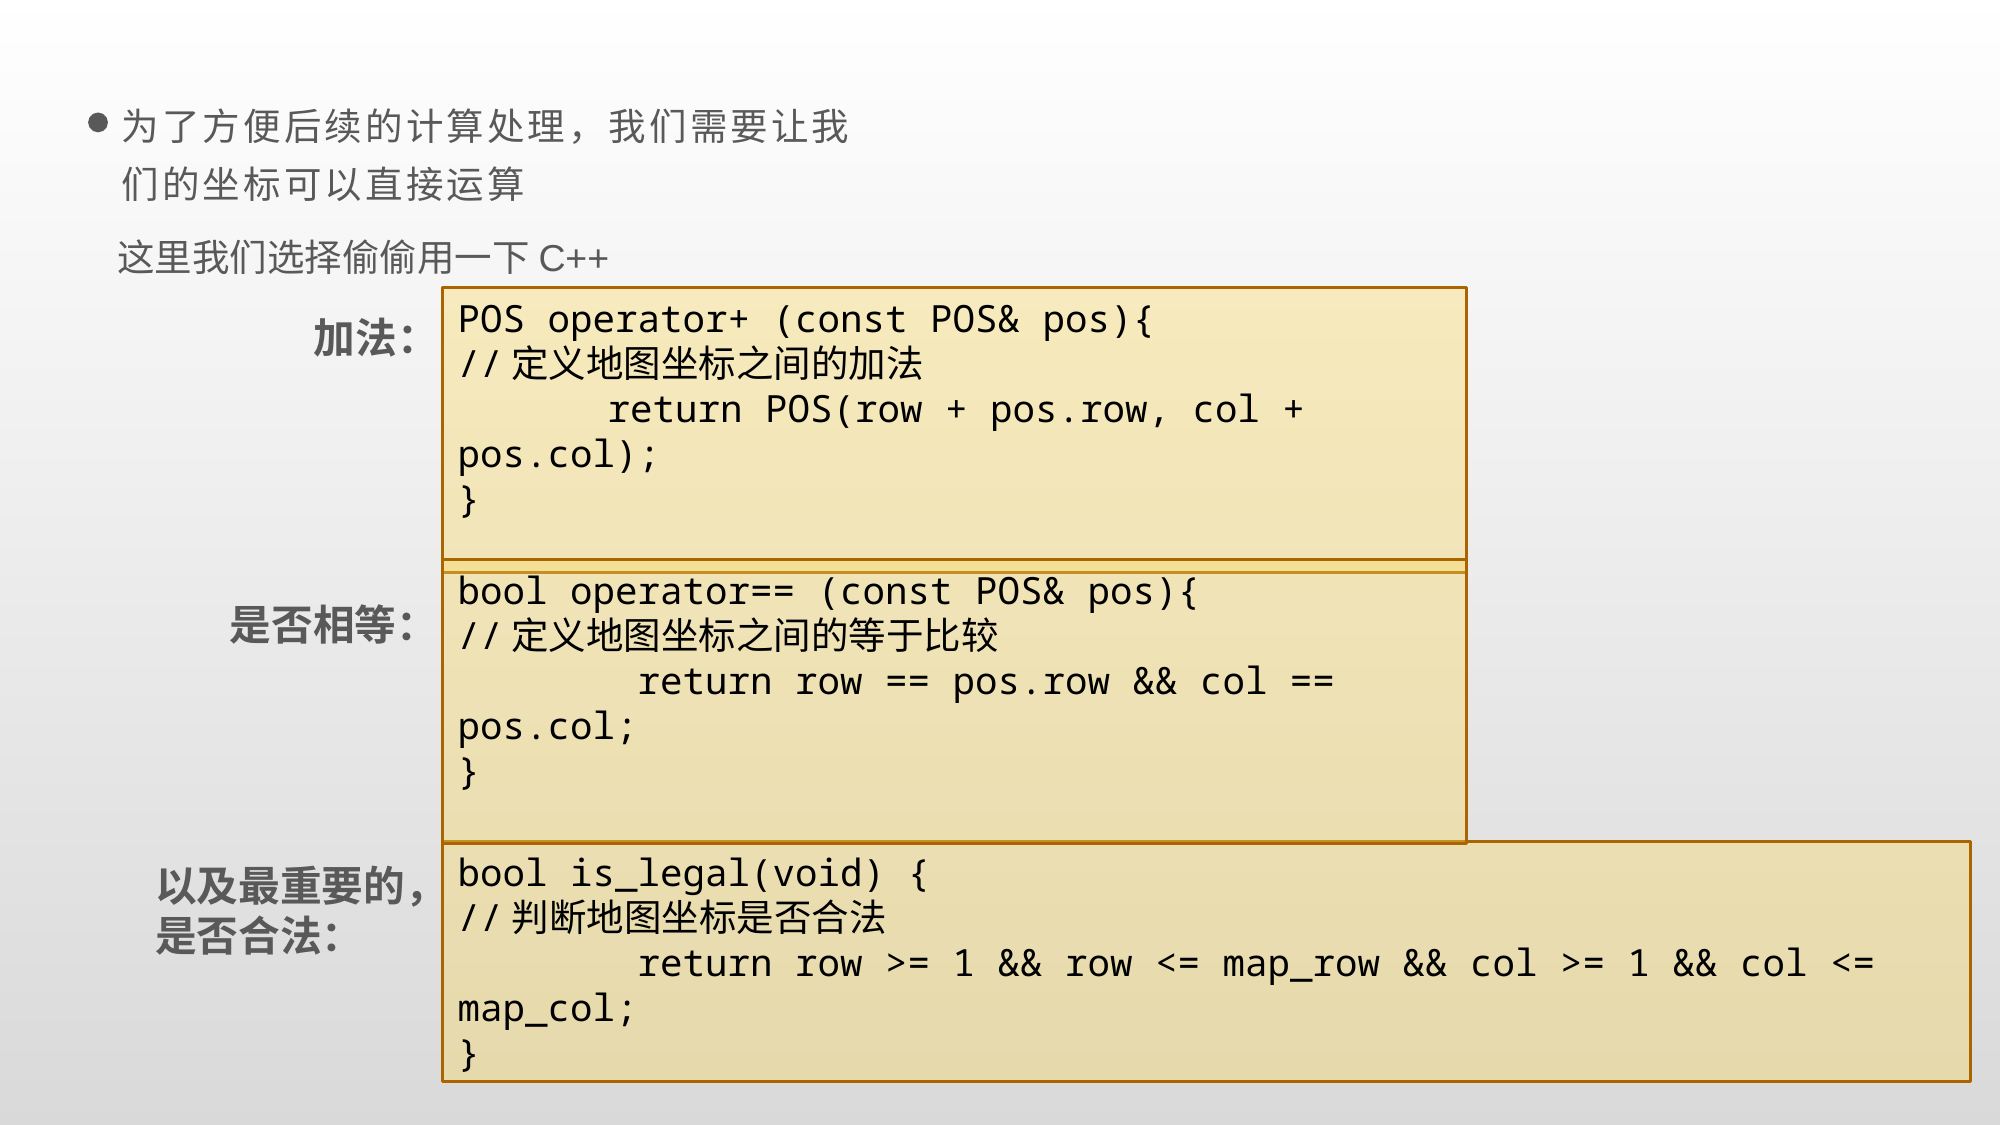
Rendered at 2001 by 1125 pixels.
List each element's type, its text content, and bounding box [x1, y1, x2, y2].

text_box 这里我们选择偷偷用一下C++ [102, 226, 784, 287]
text_box bool operator== (const POS& pos){ //定义地图坐标之间的等于比较 return row == pos.row && col == pos.col; } [442, 559, 1467, 844]
text_box [88, 112, 108, 133]
text_box POS operator+ (const POS& pos){ //定义地图坐标之间的加法 return POS(row + pos.row, col + pos.col); } [442, 287, 1467, 559]
text_box 以及最重要的， 是否合法： [140, 852, 427, 1018]
text_box 加法： [298, 304, 427, 420]
text_box bool is_legal(void) { //判断地图坐标是否合法 return row >= 1 && row <= map_row && col >= 1 && col <= map_col; } [442, 841, 1971, 1082]
text_box 为了方便后续的计算处理，我们需要让我们的坐标可以直接运算 [106, 81, 897, 221]
text_box 是否相等： [214, 591, 427, 707]
